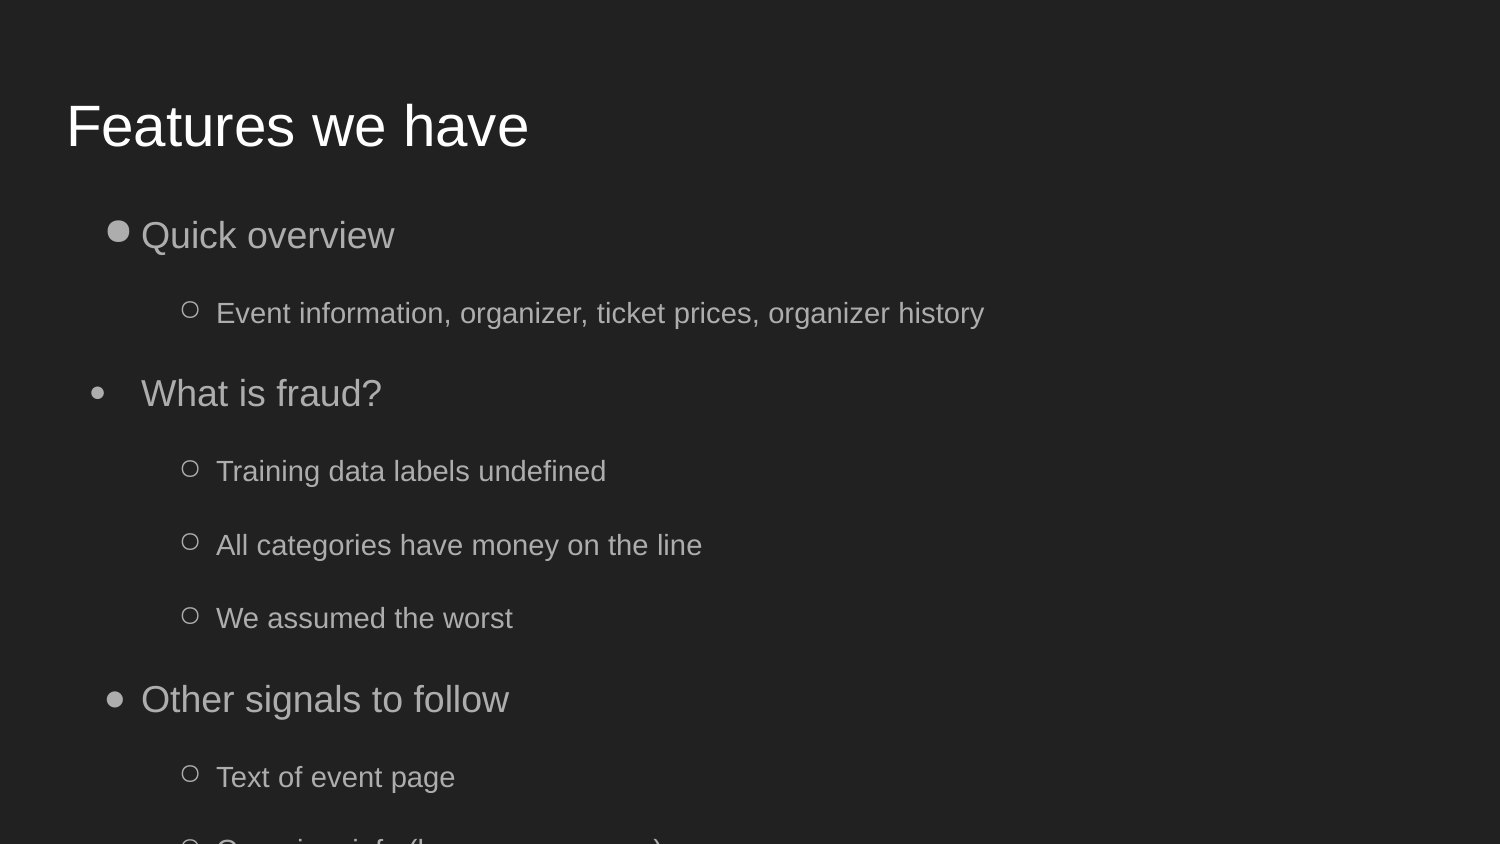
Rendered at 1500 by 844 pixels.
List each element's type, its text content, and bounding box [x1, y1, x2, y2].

title Features we have [51, 72, 1449, 167]
list Quick overview Event information, organizer, ticket prices, organizer history What is fraud? Training data labels undefined All categories have money on the line We assumed the worst Other signals to follow Text of event page Organizer info (lower case names) Organizer history [51, 189, 1449, 750]
